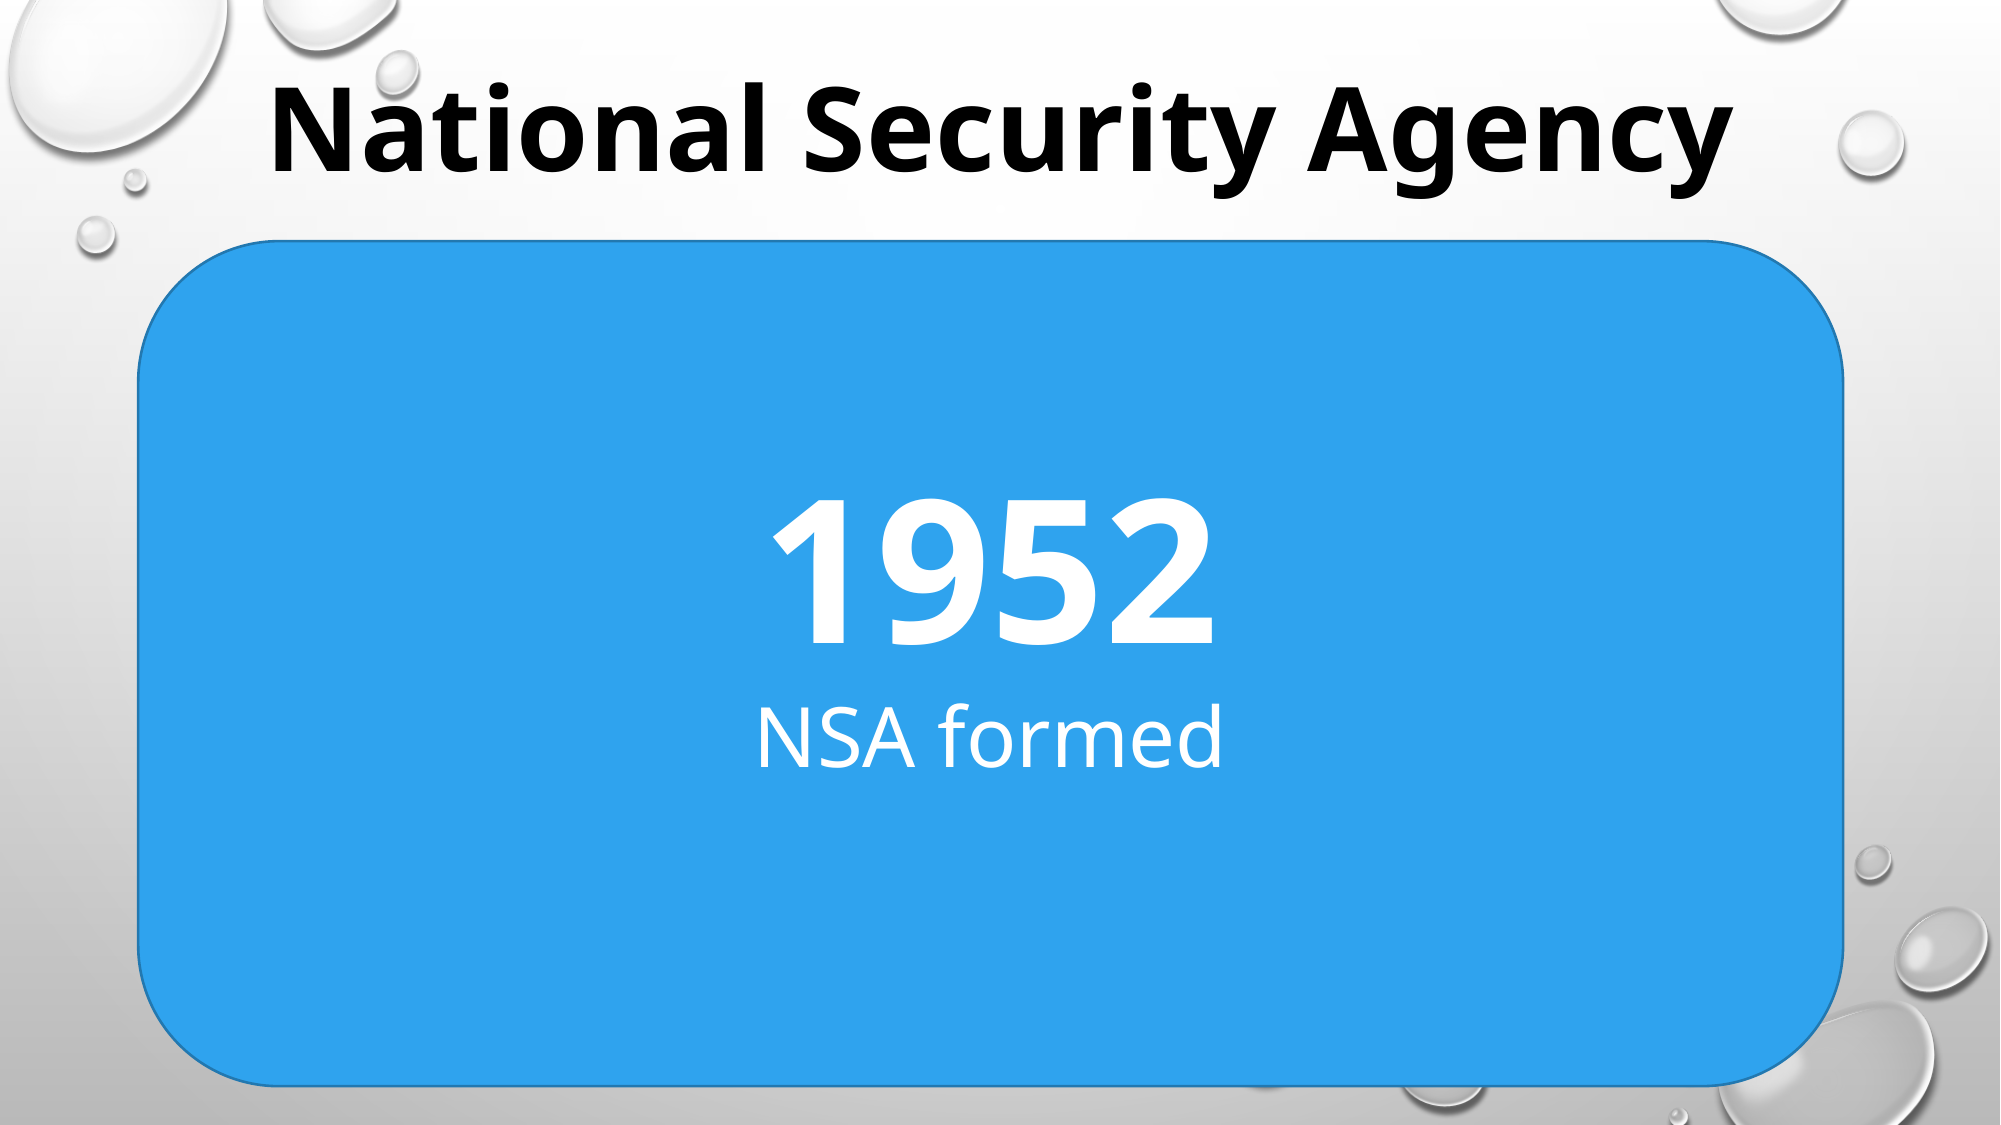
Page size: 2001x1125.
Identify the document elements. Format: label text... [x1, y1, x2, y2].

picture [0, 0, 2000, 47]
picture [0, 202, 2000, 1125]
text_box 1952 NSA formed [136, 239, 1845, 1088]
text_box National Security Agency [0, 47, 2000, 202]
